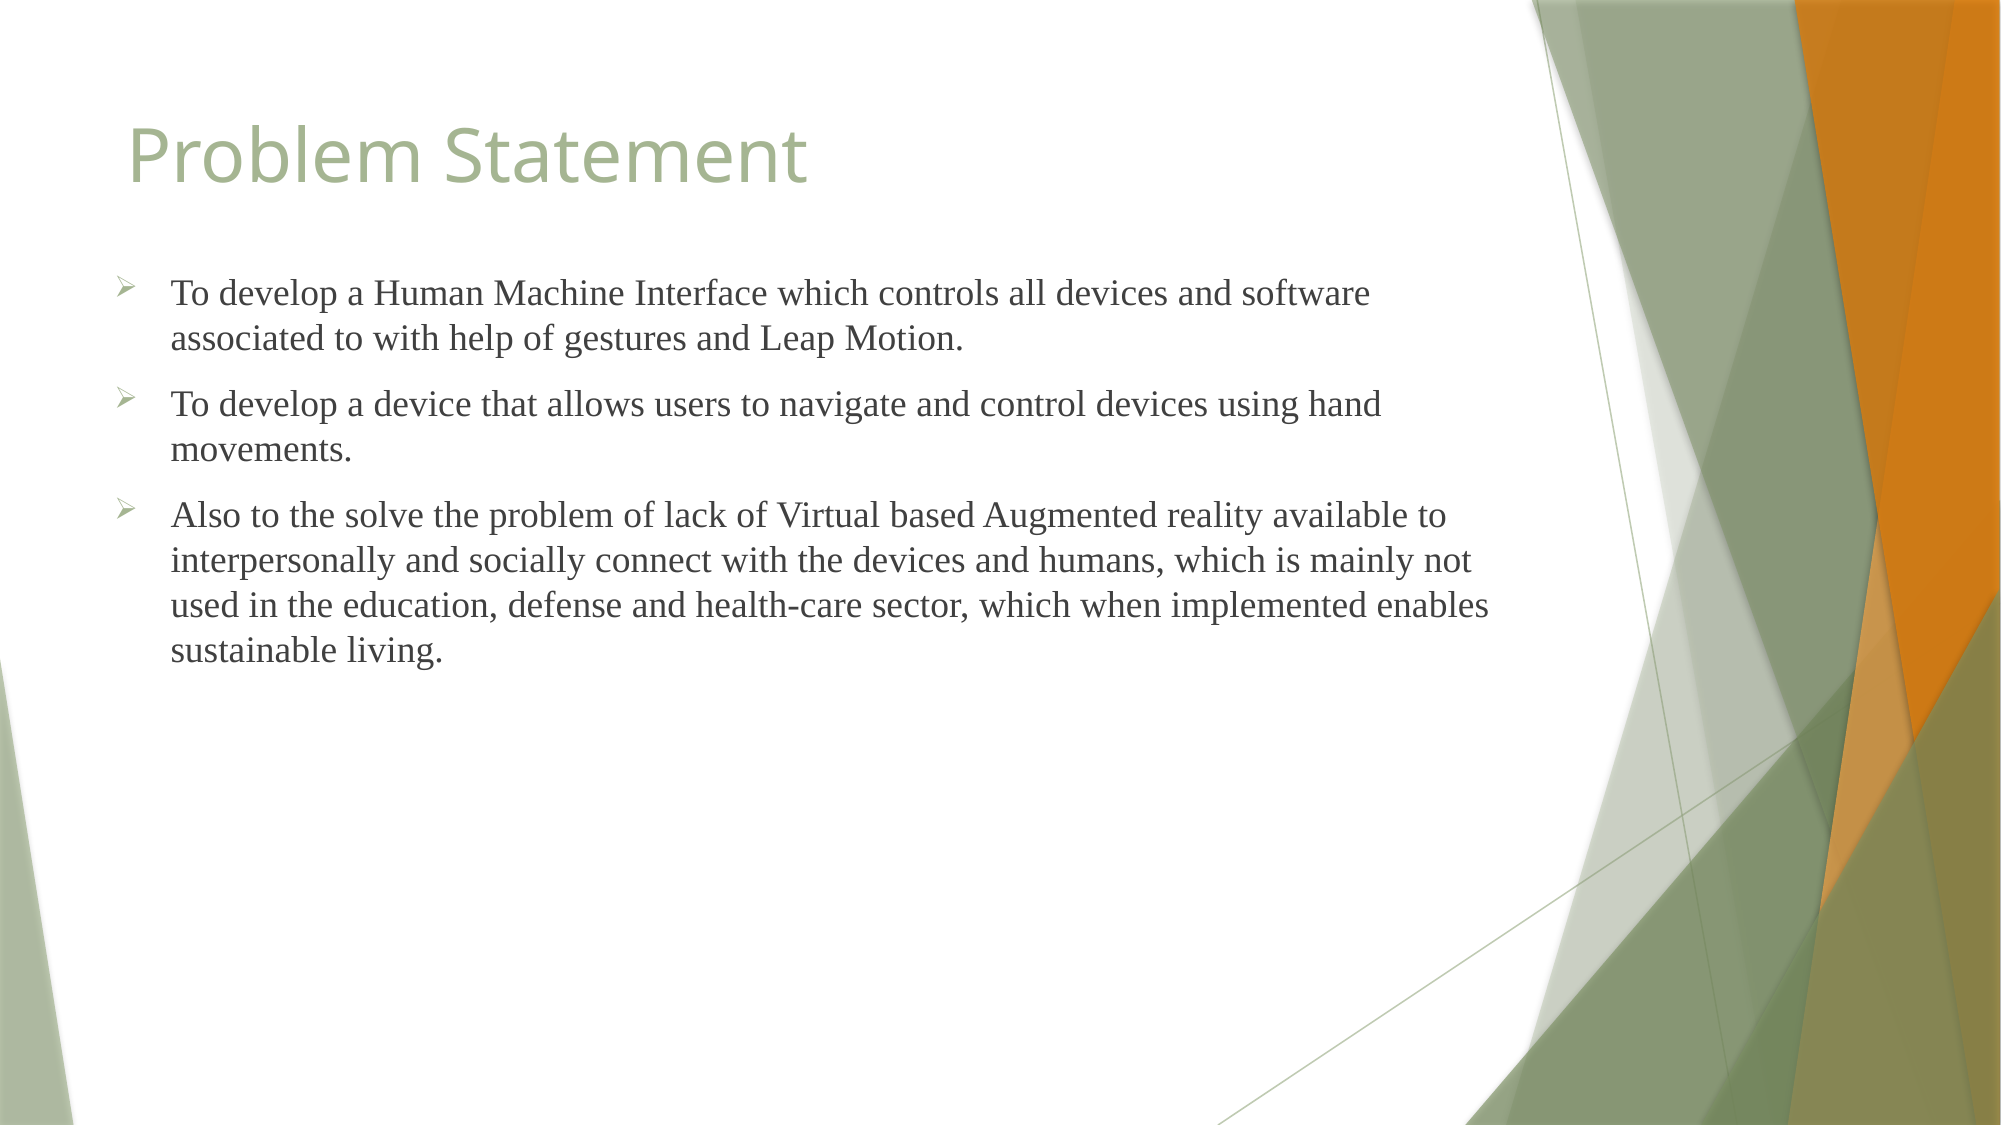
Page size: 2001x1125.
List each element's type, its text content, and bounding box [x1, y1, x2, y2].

list To develop a Human Machine Interface which controls all devices and software associated to with help of gestures and Leap Motion. To develop a device that allows users to navigate and control devices using hand movements. Also to the solve the problem of lack of Virtual based Augmented reality available to interpersonally and socially connect with the devices and humans, which is mainly not used in the education, defense and health-care sector, which when implemented enables sustainable living. [24, 260, 1537, 897]
title Problem Statement [111, 99, 1522, 260]
